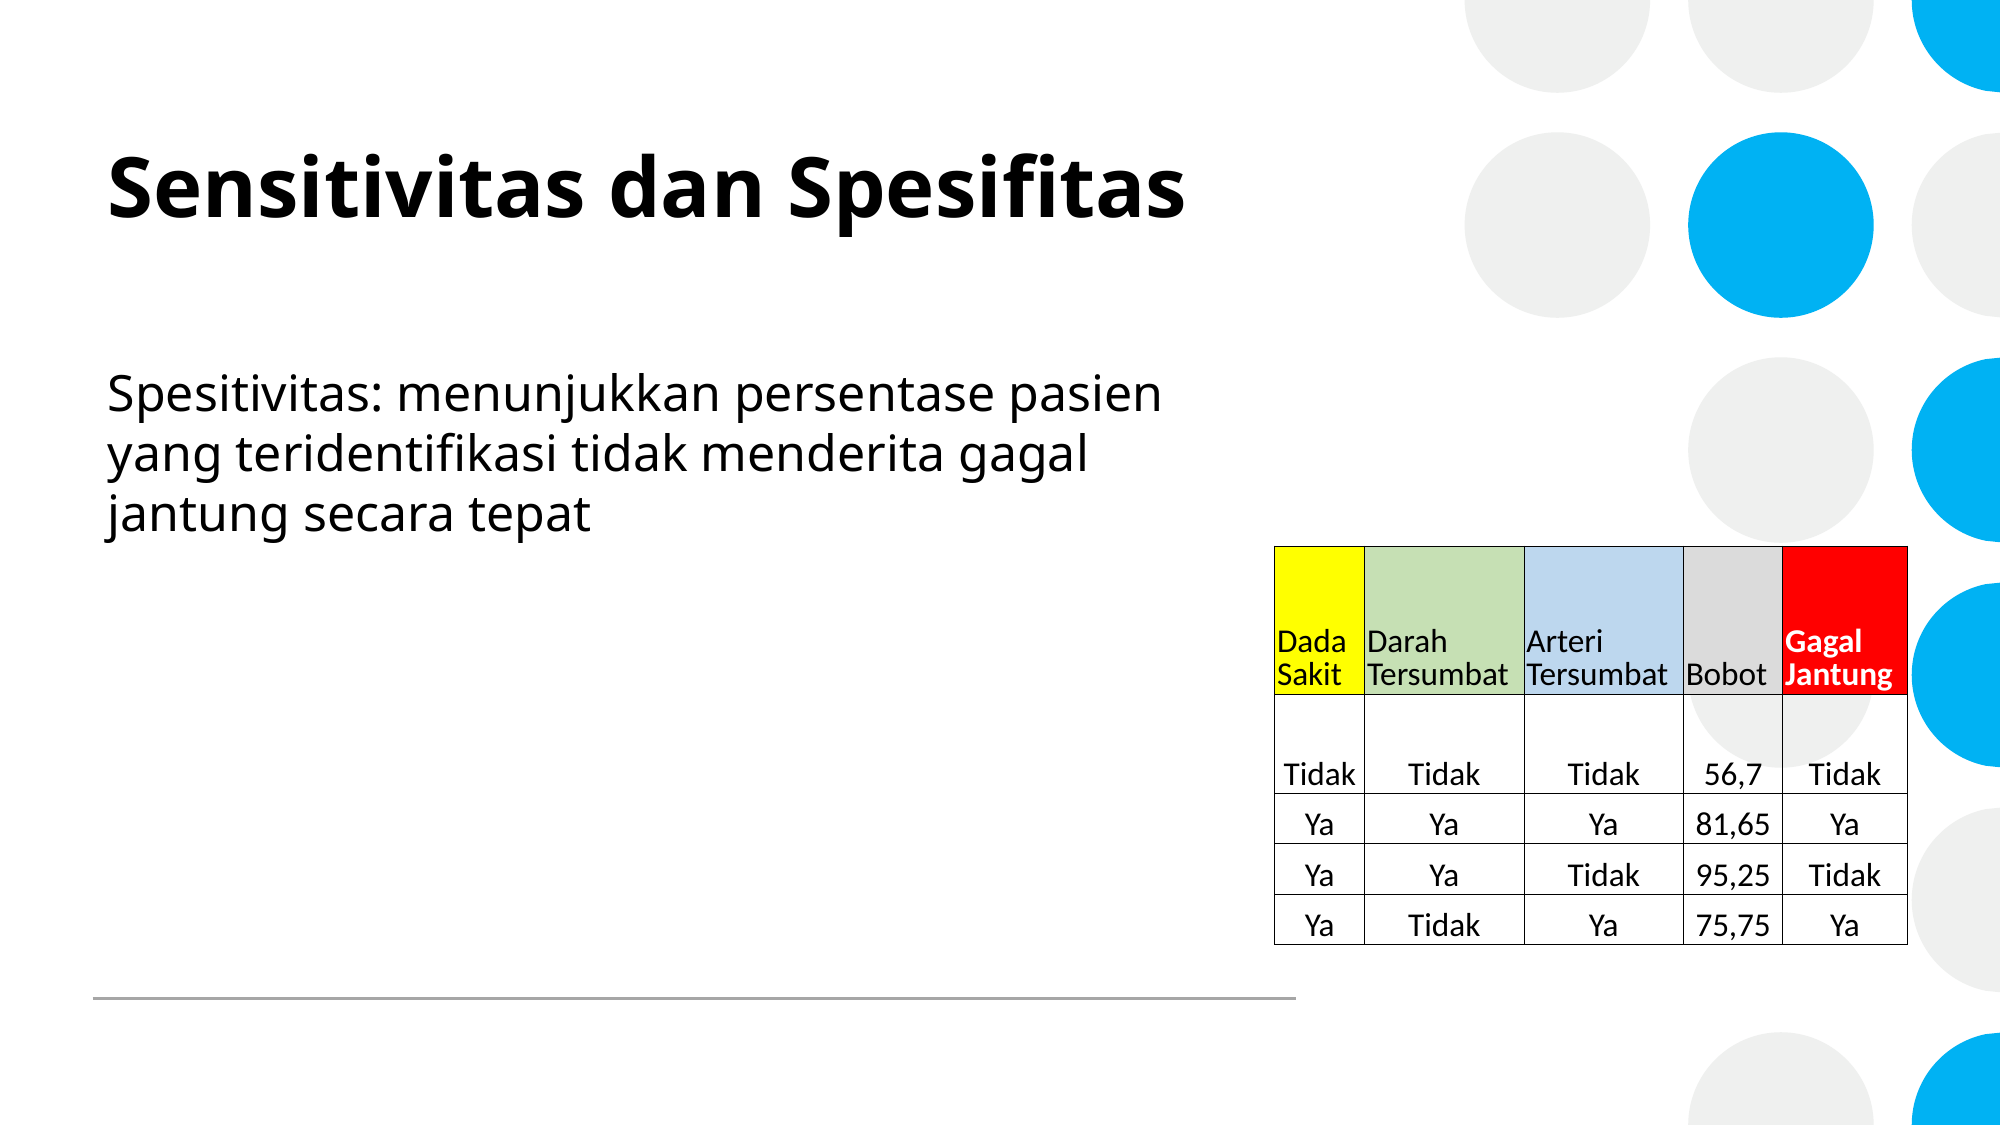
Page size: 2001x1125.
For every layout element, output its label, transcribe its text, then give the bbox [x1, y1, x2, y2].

table_cell Ya [1525, 794, 1683, 843]
table_cell Ya [1275, 844, 1364, 894]
table_header Arteri Tersumbat [1525, 547, 1683, 694]
table_cell Ya [1275, 895, 1364, 944]
table_cell 56,7 [1684, 695, 1782, 793]
table_cell Tidak [1275, 695, 1364, 793]
table_cell Tidak [1525, 844, 1683, 894]
table_cell Ya [1365, 844, 1524, 894]
table_cell Tidak [1365, 895, 1524, 944]
table_cell 75,75 [1684, 895, 1782, 944]
table_cell Ya [1365, 794, 1524, 843]
table_header Bobot [1684, 547, 1782, 694]
table_header Gagal Jantung [1783, 547, 1907, 694]
table_cell Tidak [1783, 695, 1907, 793]
table_cell Ya [1275, 794, 1364, 843]
table_cell Ya [1783, 895, 1907, 944]
table_cell Tidak [1525, 695, 1683, 793]
table_header Dada Sakit [1275, 547, 1364, 694]
table_cell Ya [1783, 794, 1907, 843]
table_header Darah Tersumbat [1365, 547, 1524, 694]
table_cell Tidak [1783, 844, 1907, 894]
table_cell Tidak [1365, 695, 1524, 793]
table_cell 81,65 [1684, 794, 1782, 843]
title Sensitivitas dan Spesifitas [92, 126, 1297, 335]
table_cell 95,25 [1684, 844, 1782, 894]
table_cell Ya [1525, 895, 1683, 944]
